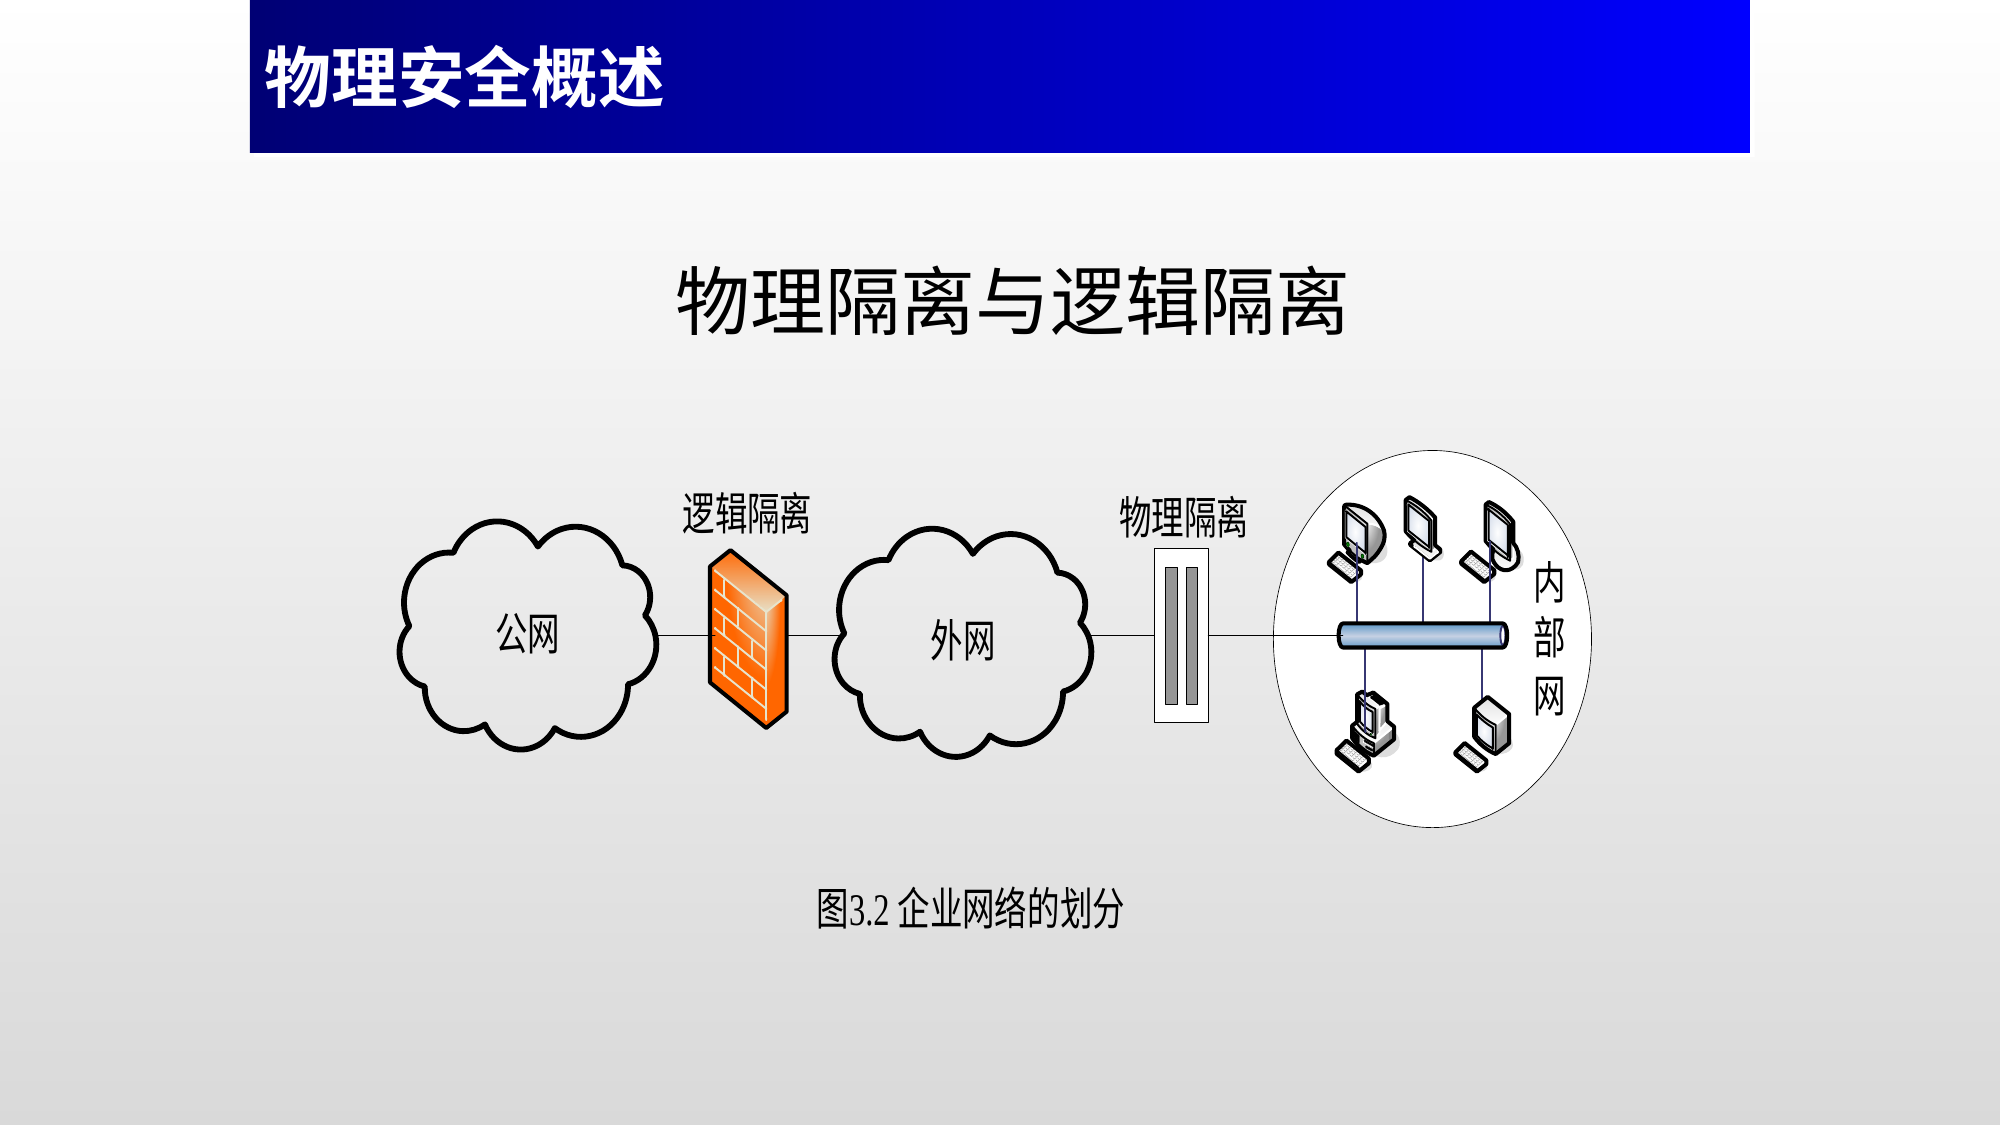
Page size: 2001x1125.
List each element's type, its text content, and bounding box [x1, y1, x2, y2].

text_box 物理安全概述 [249, 0, 1750, 153]
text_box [390, 445, 1596, 961]
text_box 物理隔离与逻辑隔离 [320, 246, 1671, 353]
